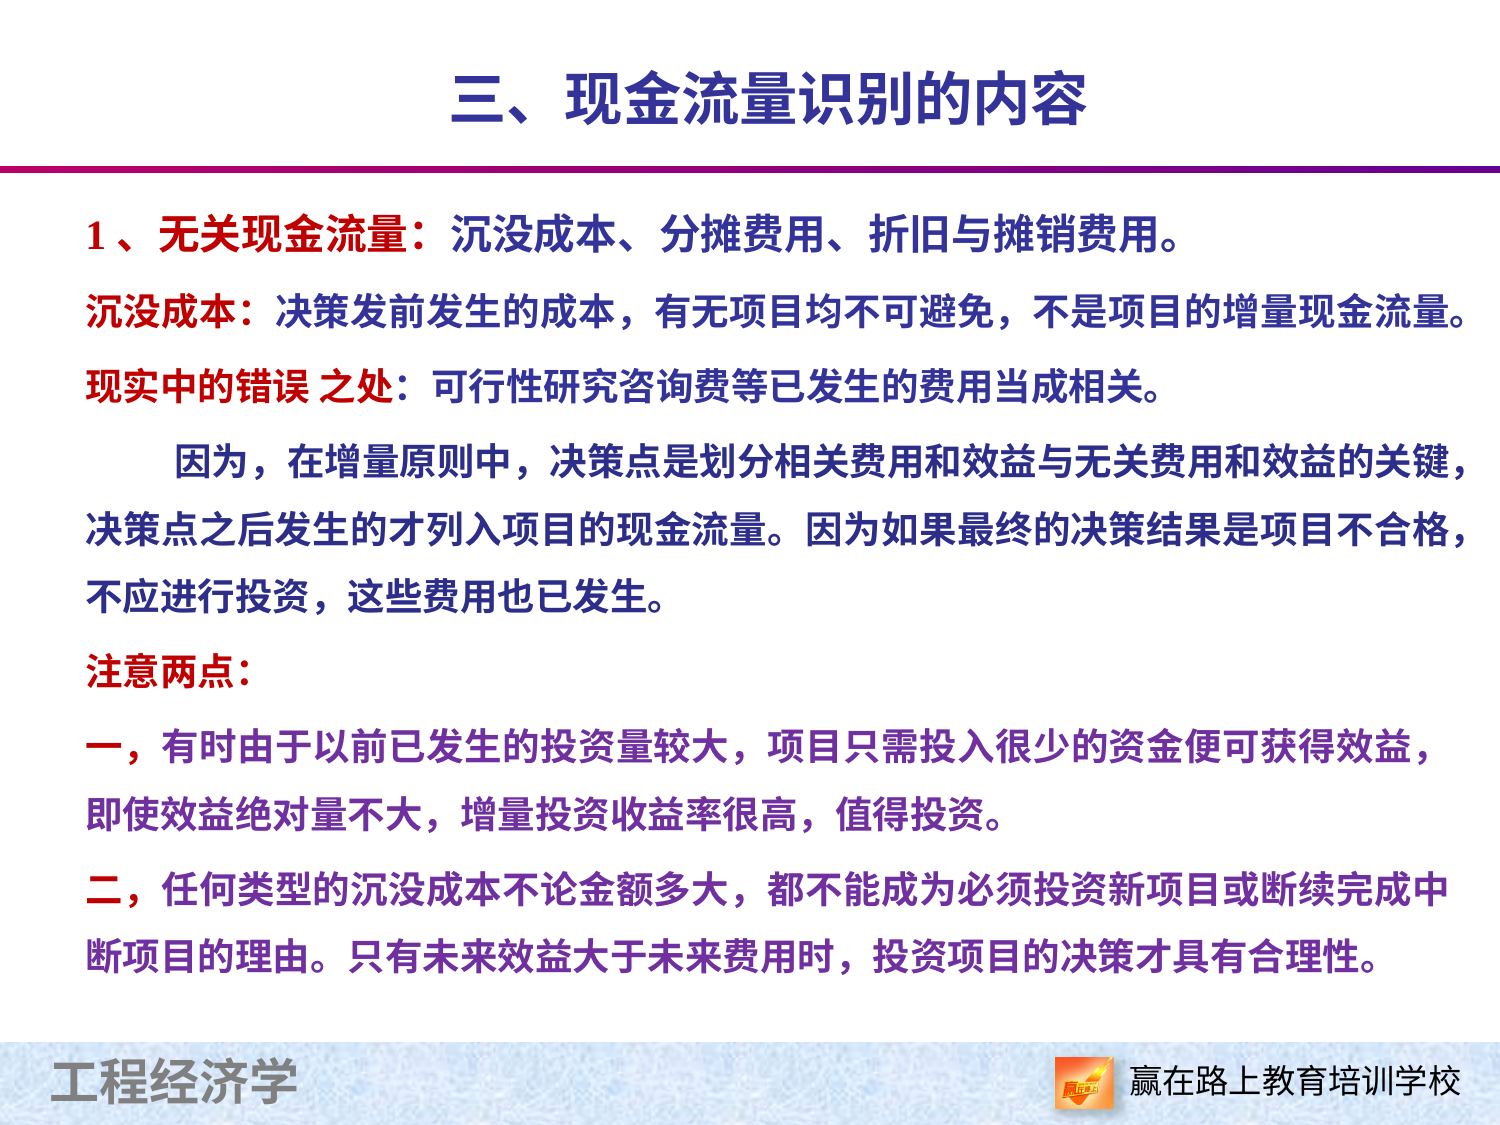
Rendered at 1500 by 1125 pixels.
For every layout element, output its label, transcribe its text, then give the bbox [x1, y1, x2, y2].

list 1、无关现金流量：沉没成本、分摊费用、折旧与摊销费用。 沉没成本：决策发前发生的成本，有无项目均不可避免，不是项目的增量现金流量。 现实中的错误 之处：可行性研究咨询费等已发生的费用当成相关。 因为，在增量原则中，决策点是划分相关费用和效益与无关费用和效益的关键，决策点之后发生的才列入项目的现金流量。因为如果最终的决策结果是项目不合格，不应进行投资，这些费用也已发生。 注意两点： 一，有时由于以前已发生的投资量较大，项目只需投入很少的资金便可获得效益，即使效益绝对量不大，增量投资收益率很高，值得投资。 二，任何类型的沉没成本不论金额多大，都不能成为必须投资新项目或断续完成中断项目的理由。只有未来效益大于未来费用时，投资项目的决策才具有合理性。 [70, 175, 1466, 1048]
picture [0, 1042, 1500, 1125]
title 三、现金流量识别的内容 [93, 34, 1444, 160]
